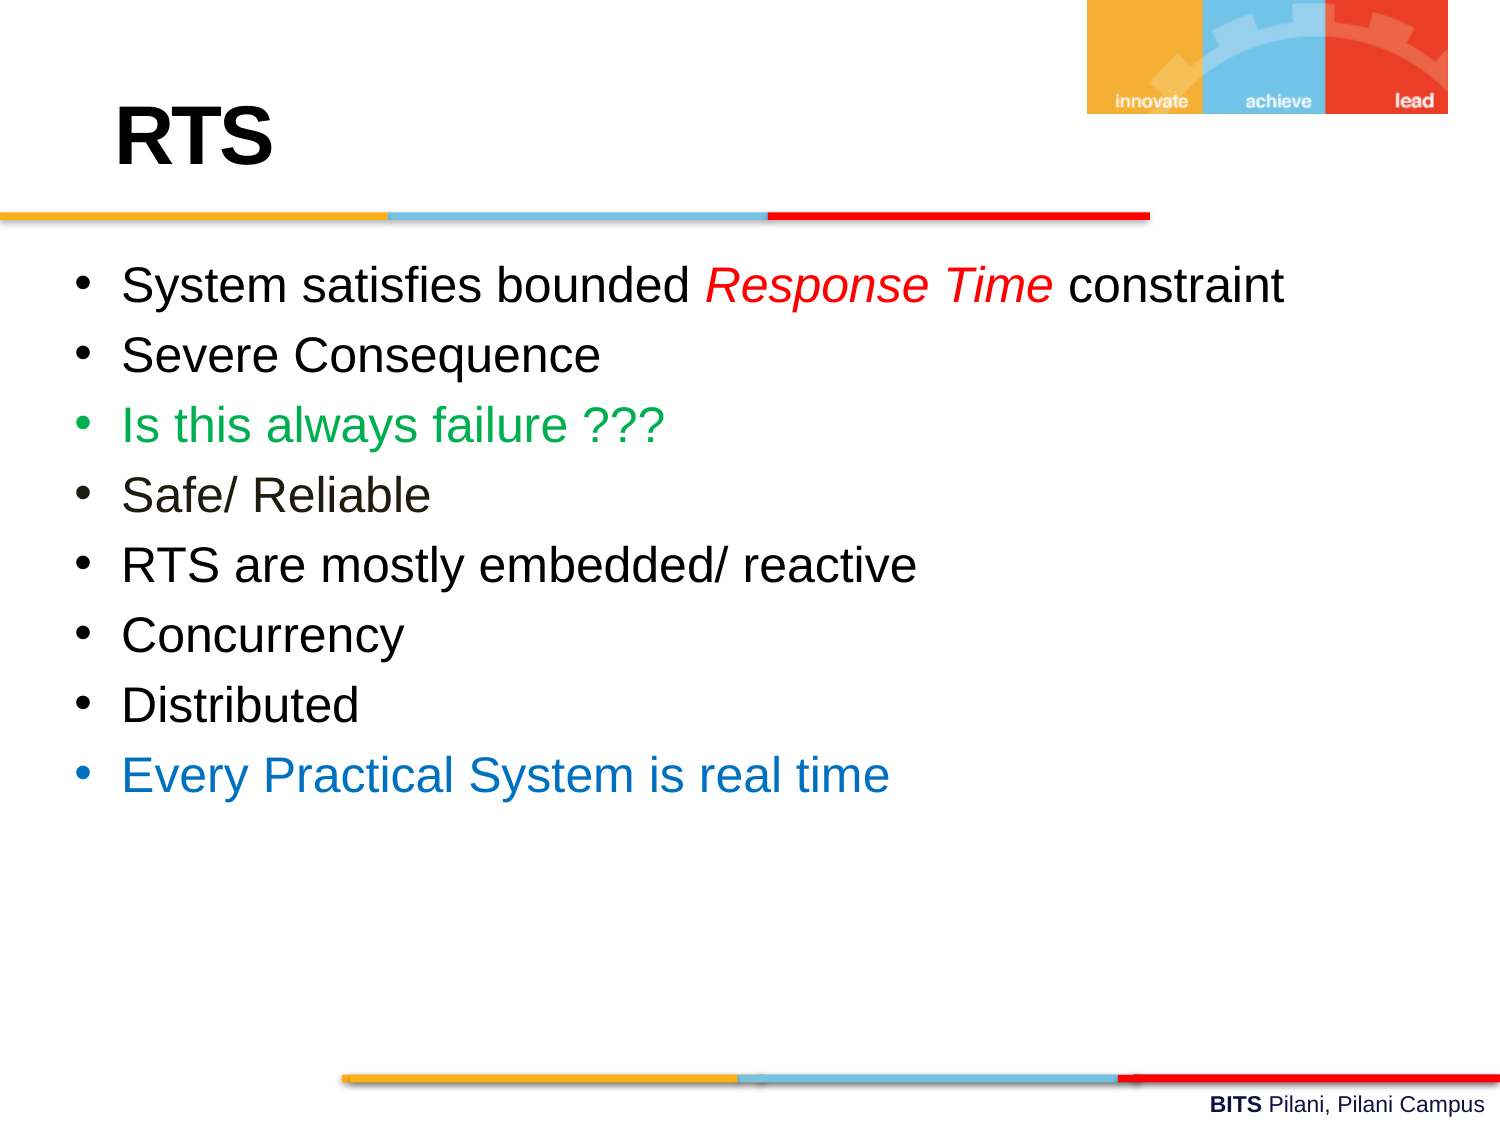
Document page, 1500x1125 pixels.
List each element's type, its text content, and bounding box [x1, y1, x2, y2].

list System satisfies bounded Response Time constraint Severe Consequence Is this always failure ??? Safe/ Reliable RTS are mostly embedded/ reactive Concurrency Distributed Every Practical System is real time [50, 245, 1400, 988]
picture [1087, 0, 1448, 37]
title RTS [99, 37, 1450, 225]
